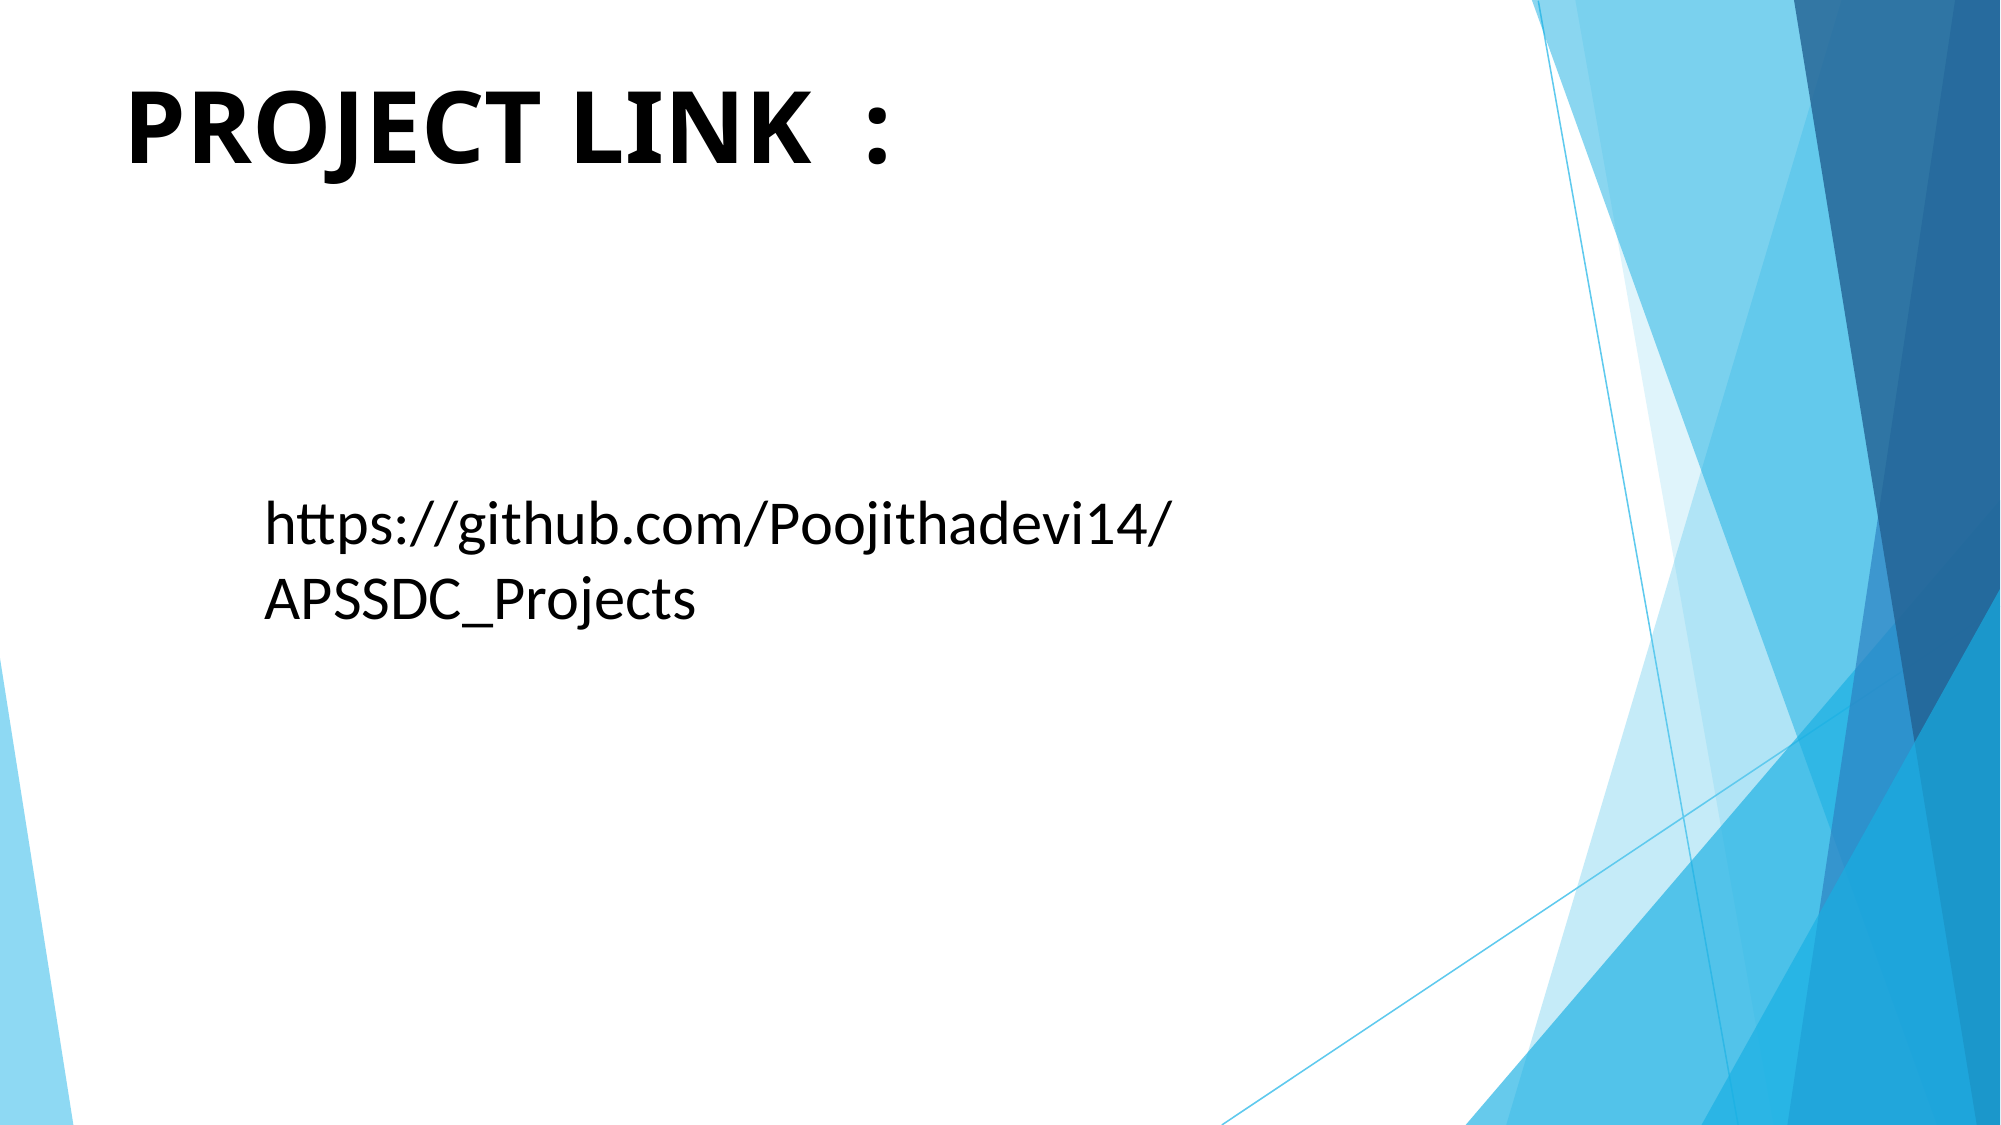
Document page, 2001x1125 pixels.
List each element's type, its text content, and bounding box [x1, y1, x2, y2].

title PROJECT LINK : [123, 63, 1877, 185]
text_box https://github.com/Poojithadevi14/APSSDC_Projects [249, 474, 1413, 640]
